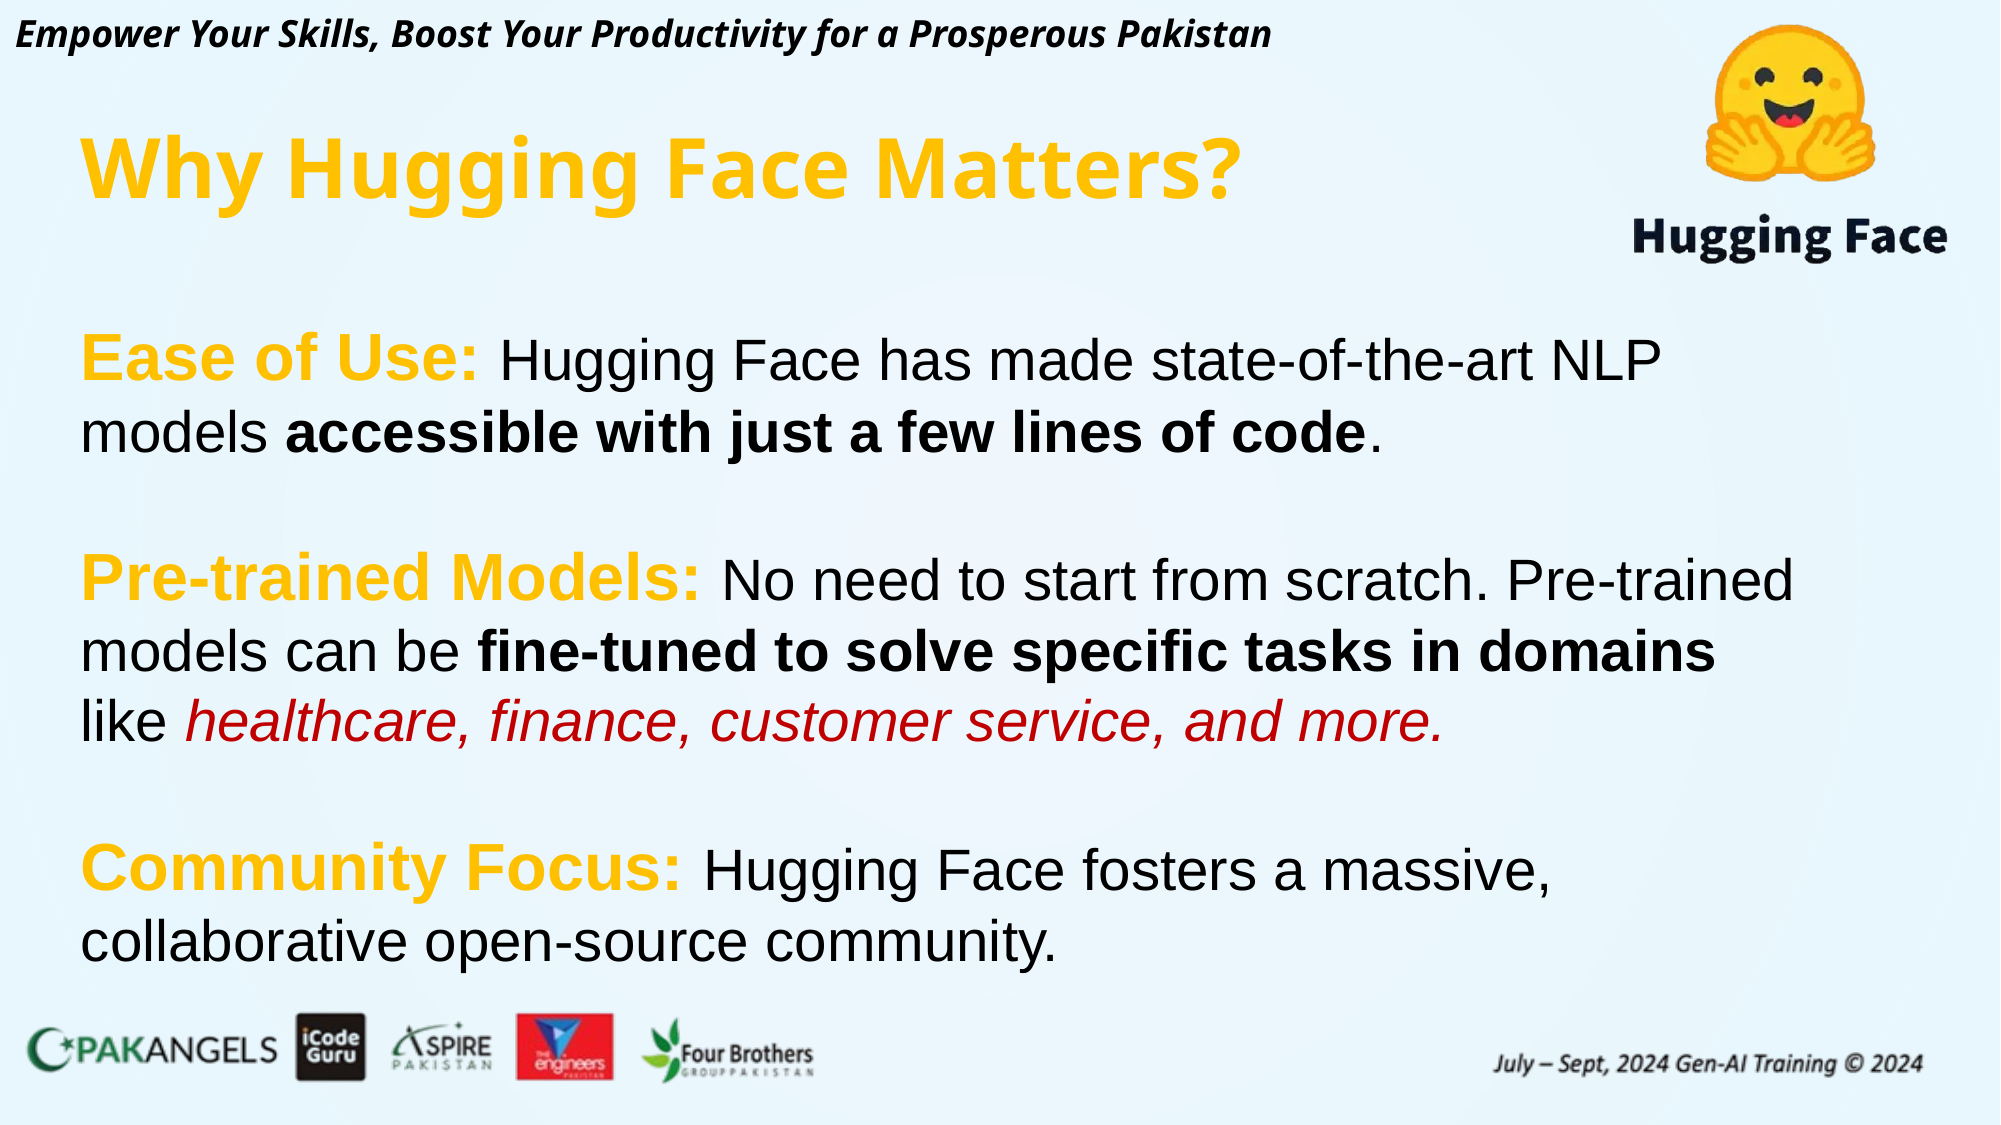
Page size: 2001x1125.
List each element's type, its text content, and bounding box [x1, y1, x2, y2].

text_box Empower Your Skills, Boost Your Productivity for a Prosperous Pakistan [0, 0, 1601, 57]
text_box Ease of Use: Hugging Face has made state-of-the-art NLP models accessible with just a few lines of code. Pre-trained Models: No need to start from scratch. Pre-trained models can be fine-tuned to solve specific tasks in domains like healthcare, finance, customer service, and more. Community Focus: Hugging Face fosters a massive, collaborative open-source community. [66, 306, 1831, 981]
picture [0, 990, 2000, 1125]
text_box Why Hugging Face Matters? [66, 108, 1595, 223]
picture [1600, 3, 1972, 281]
